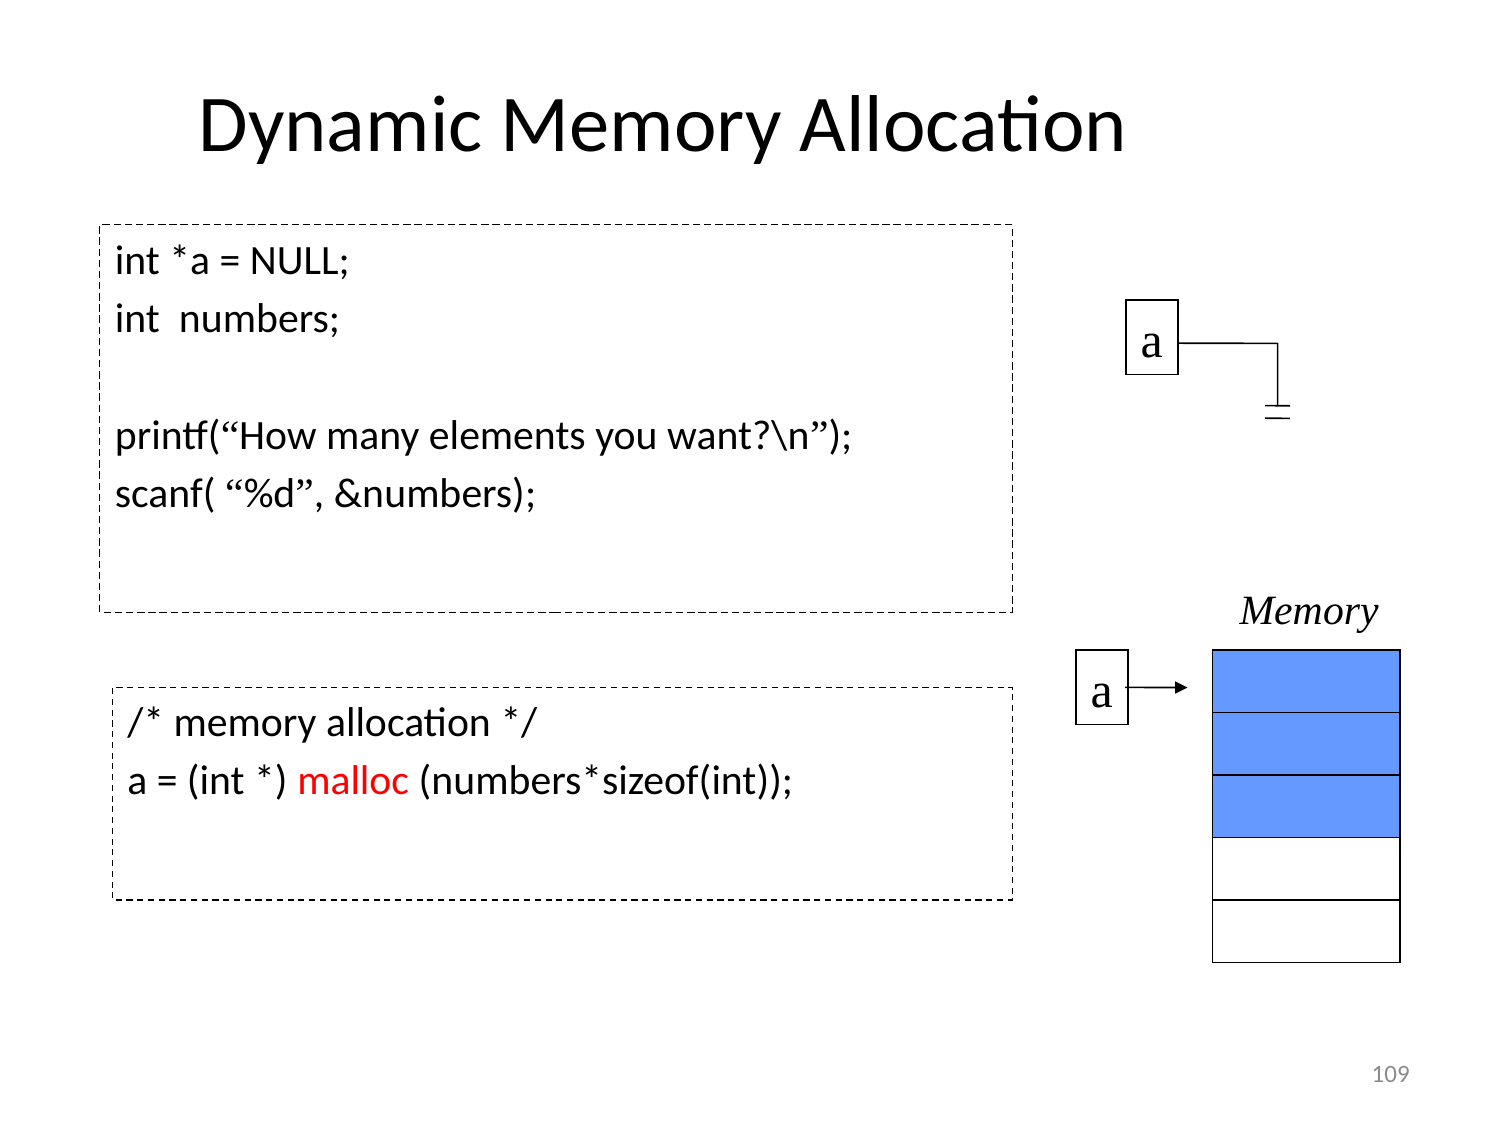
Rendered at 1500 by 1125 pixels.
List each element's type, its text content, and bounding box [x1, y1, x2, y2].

slide_number 109 [1074, 1042, 1425, 1103]
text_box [112, 574, 1401, 963]
list int *a = NULL; int numbers; printf(“How many elements you want?\n”); scanf( “%d”, &numbers); [99, 224, 1013, 613]
title Dynamic Memory Allocation [99, 62, 1227, 175]
text_box a [1125, 299, 1178, 375]
